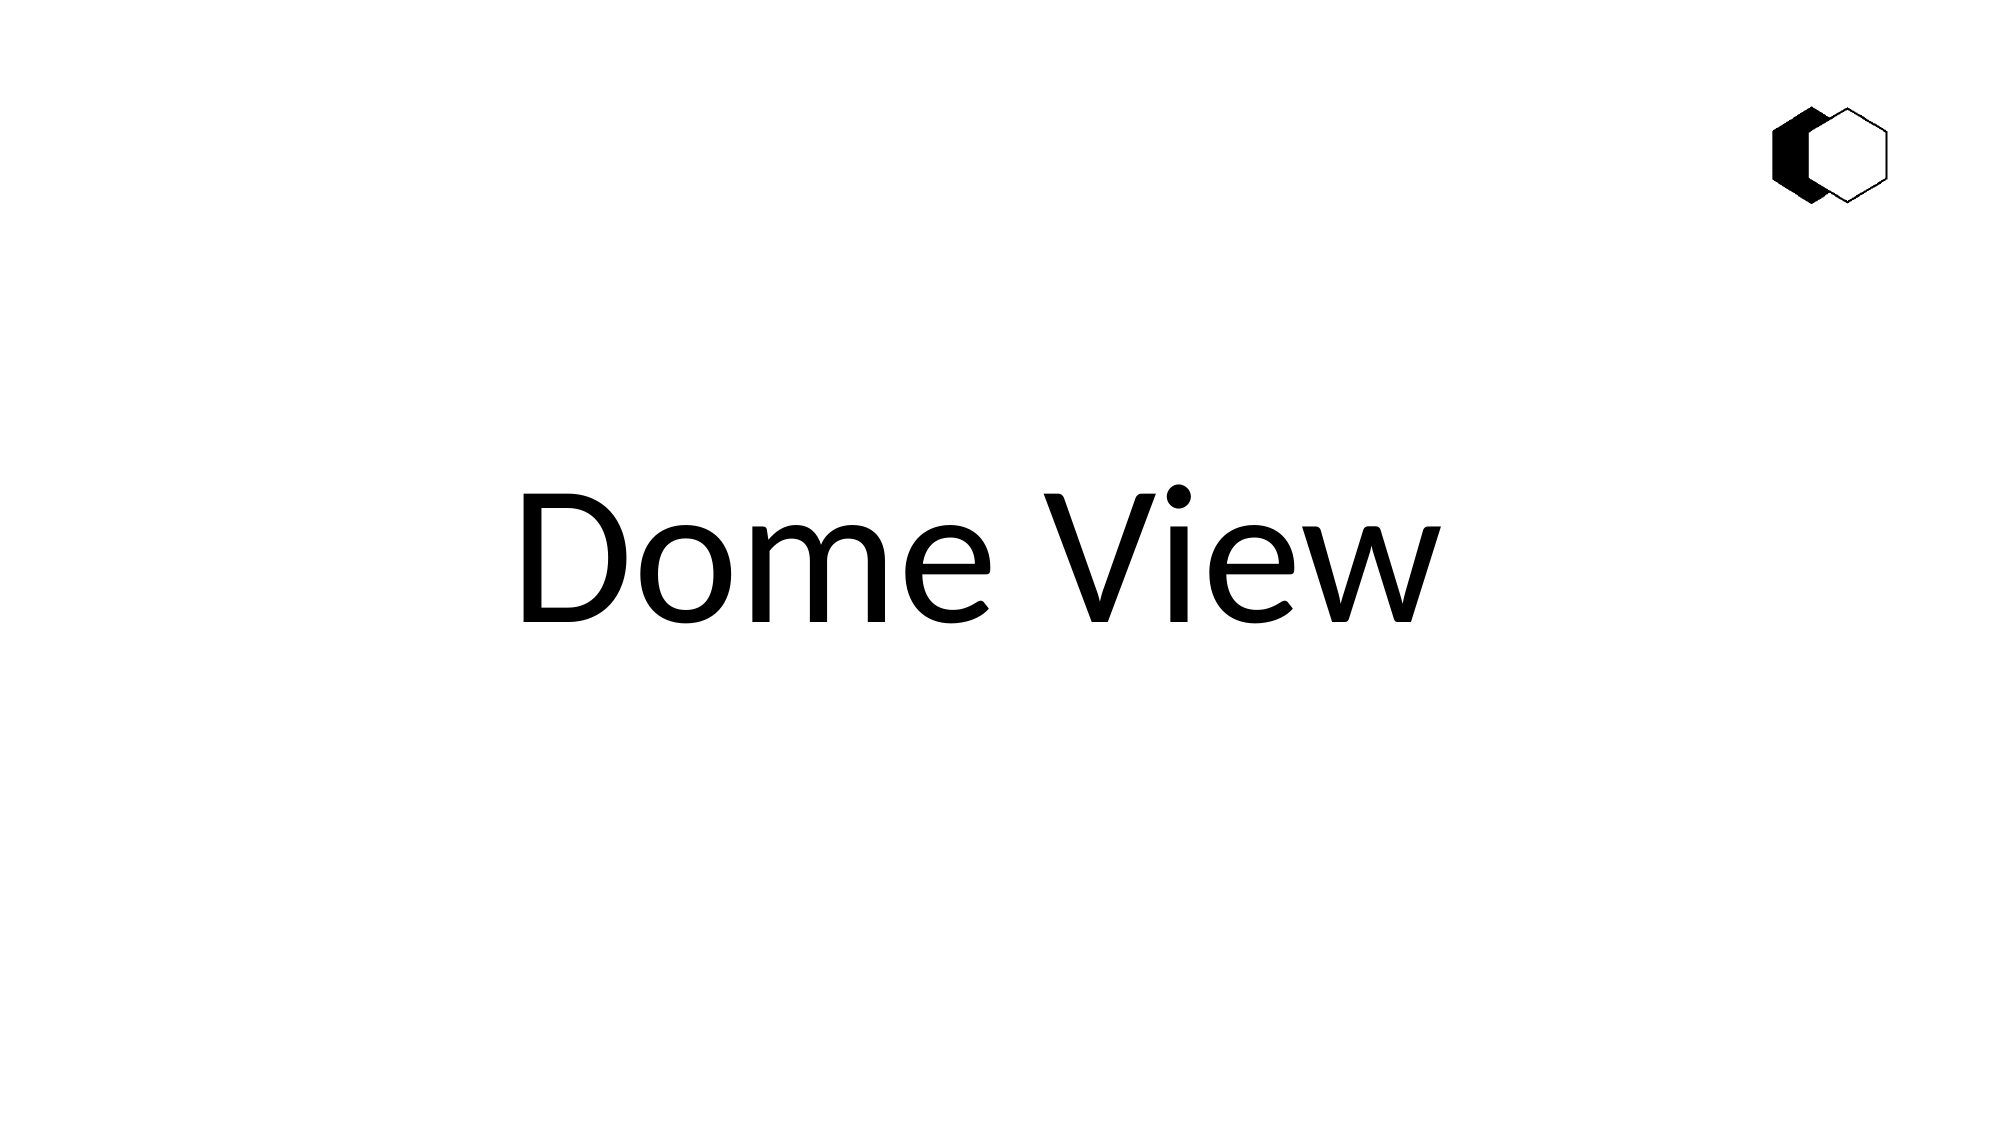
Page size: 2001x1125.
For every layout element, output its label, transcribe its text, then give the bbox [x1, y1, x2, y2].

picture [1651, 65, 2000, 262]
list Dome View [137, 442, 1863, 683]
